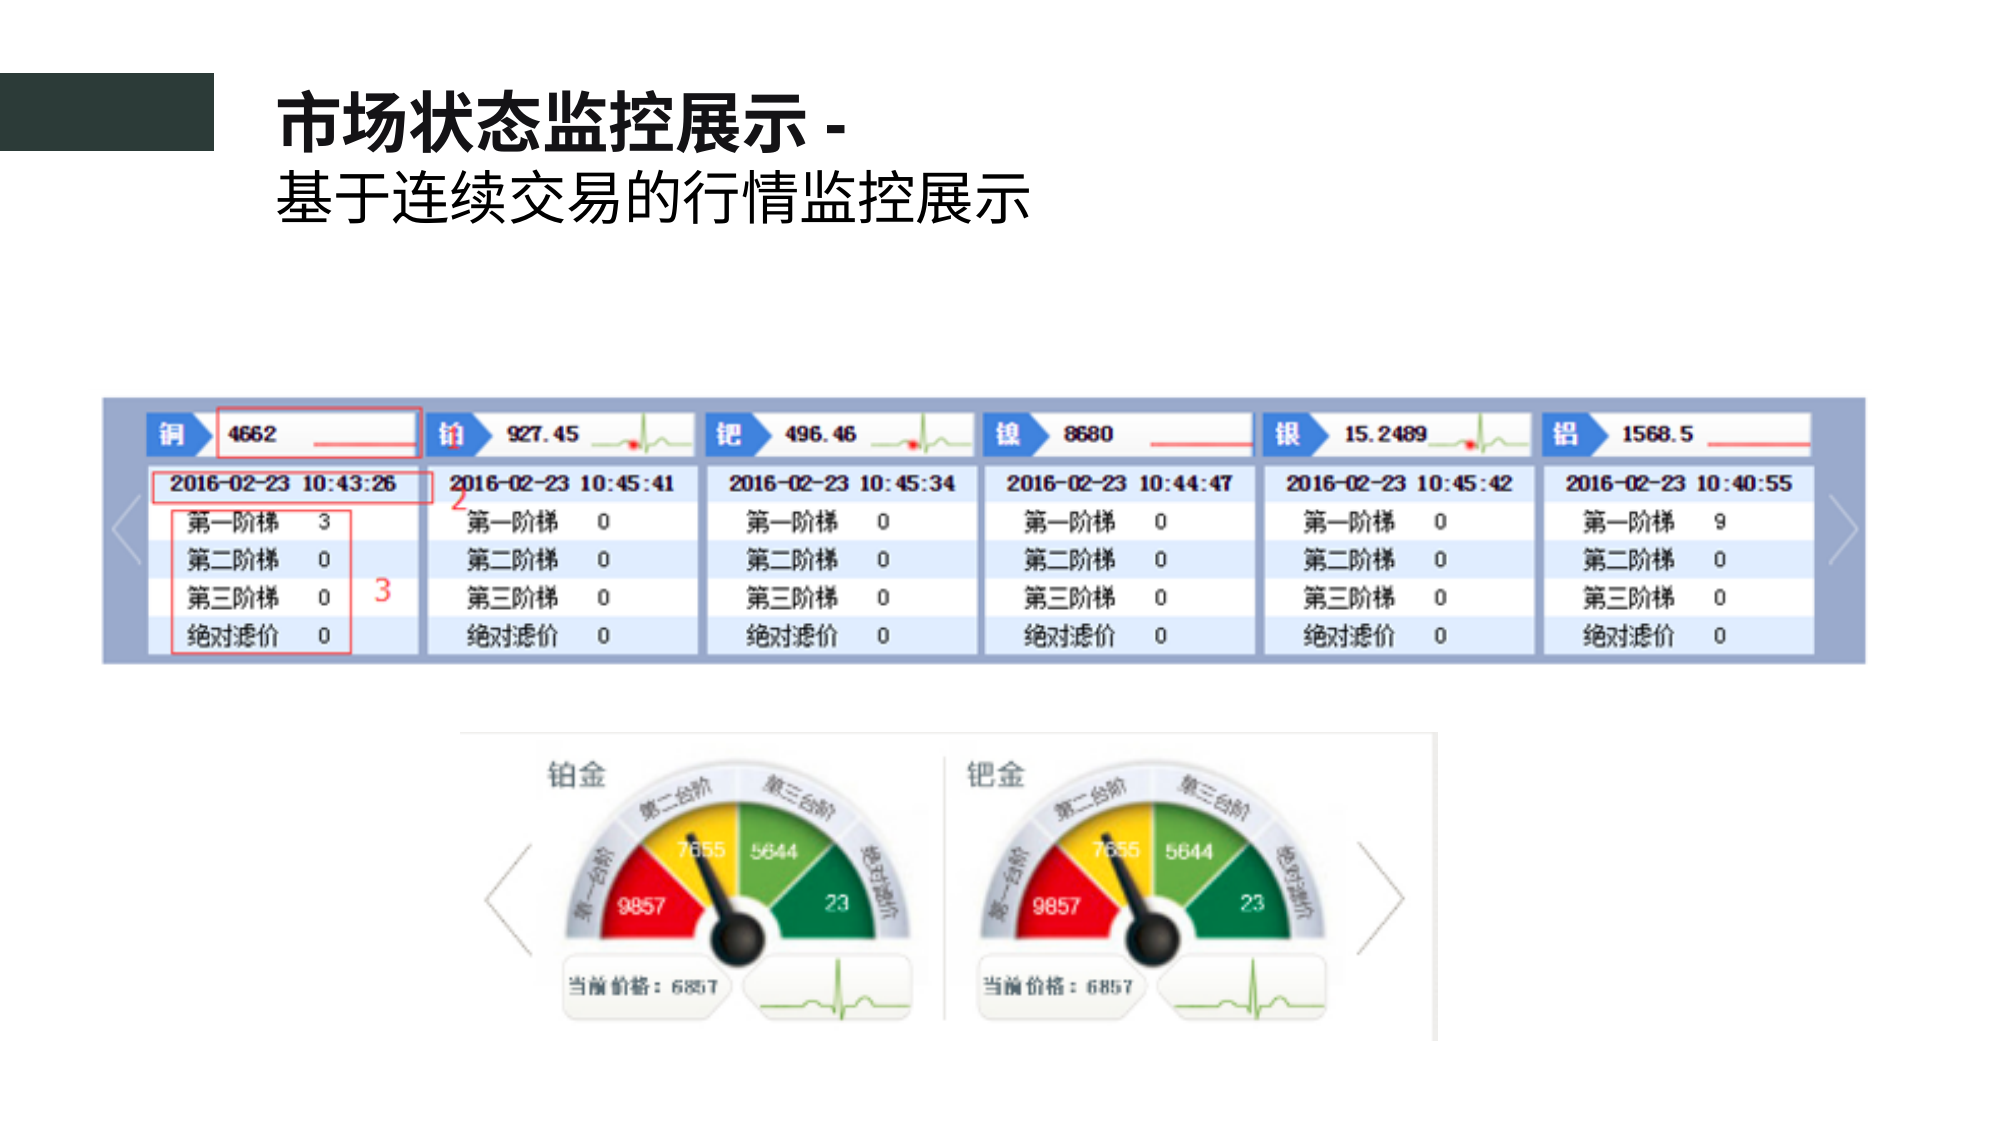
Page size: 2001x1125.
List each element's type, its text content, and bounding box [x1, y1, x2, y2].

picture [460, 732, 1438, 1041]
text_box [0, 73, 214, 151]
picture [88, 388, 1872, 679]
text_box 市场状态监控展示- 基于连续交易的行情监控展示 [260, 73, 1371, 239]
